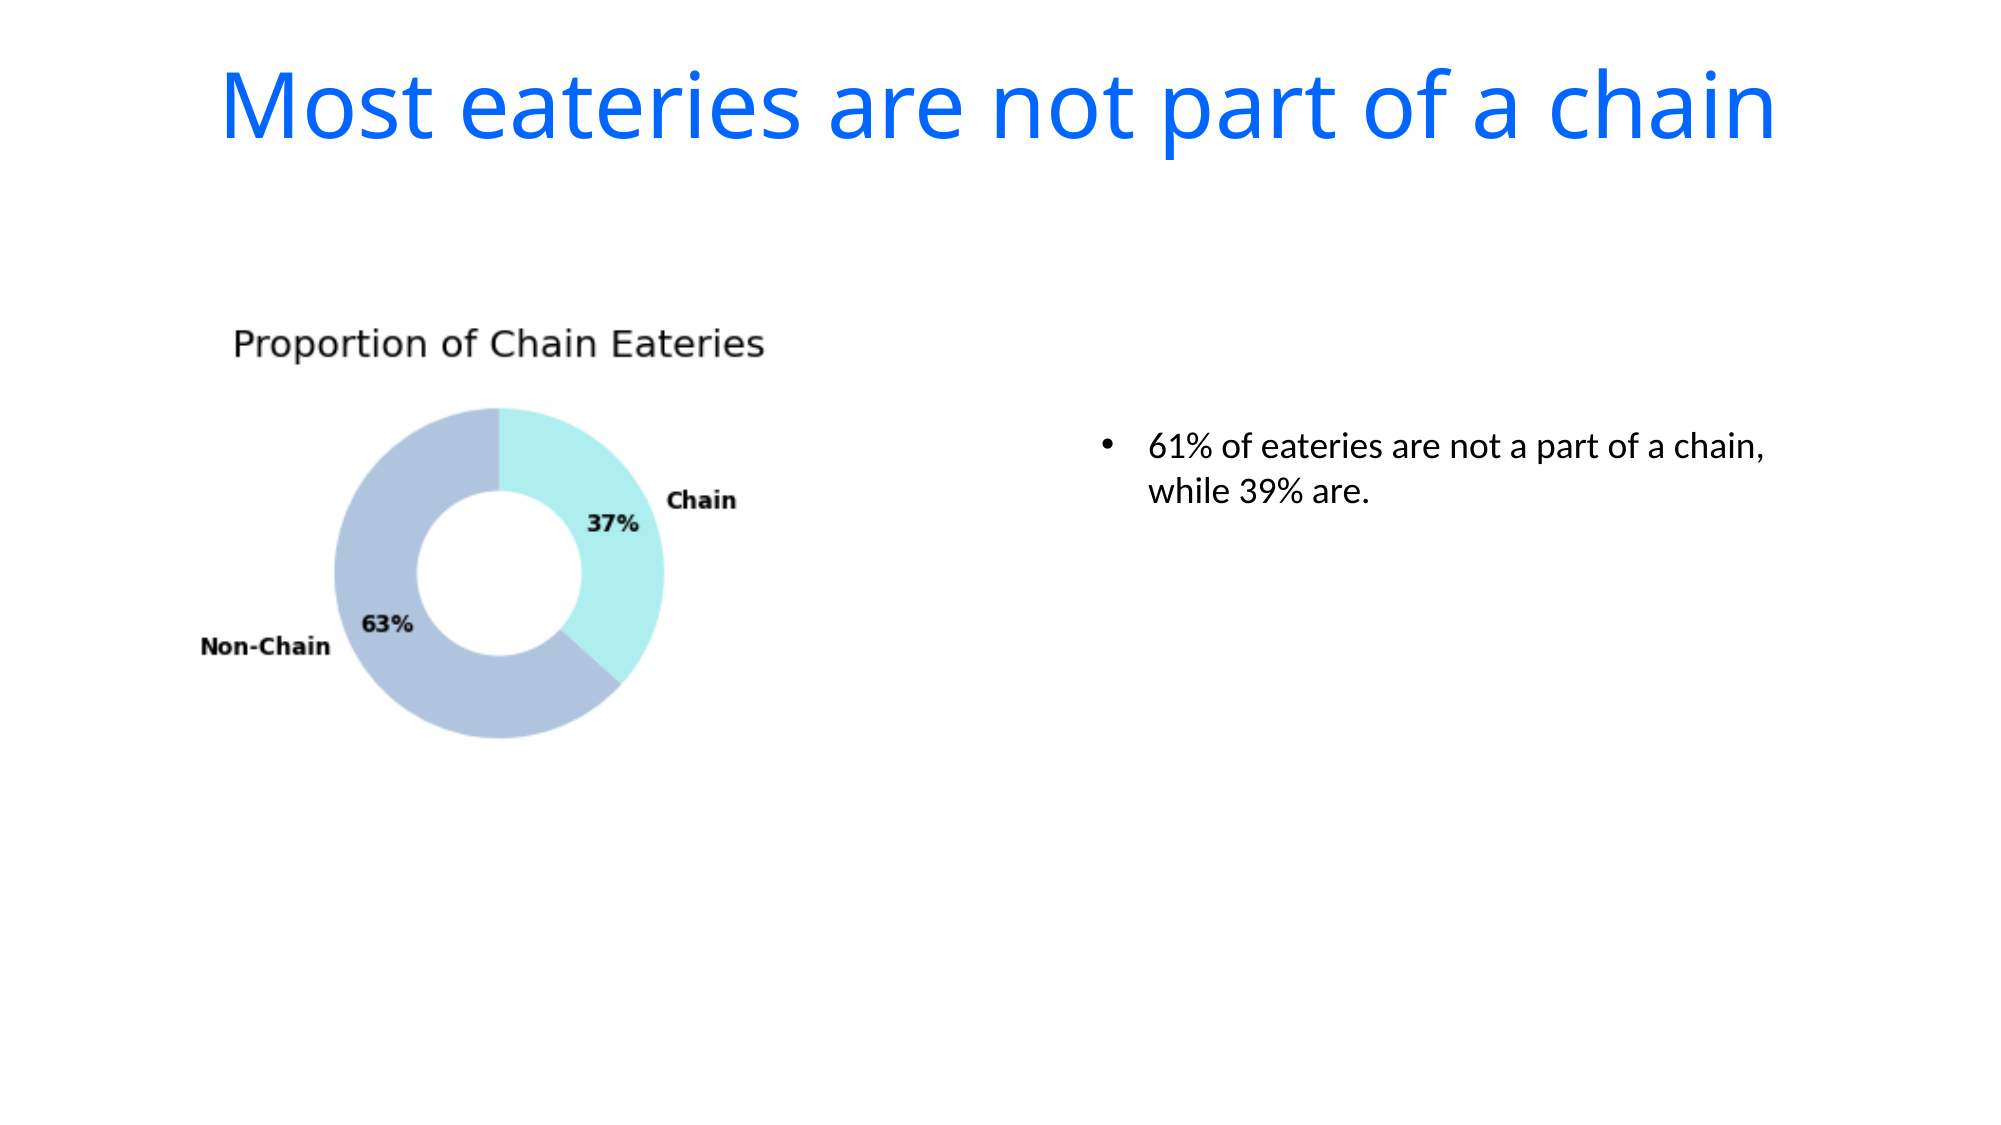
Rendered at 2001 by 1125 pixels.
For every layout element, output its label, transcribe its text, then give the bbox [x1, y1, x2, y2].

title Most eateries are not part of a chain [137, 0, 1863, 218]
text_box 61% of eateries are not a part of a chain, while 39% are. [1086, 413, 1863, 519]
picture [153, 308, 809, 771]
